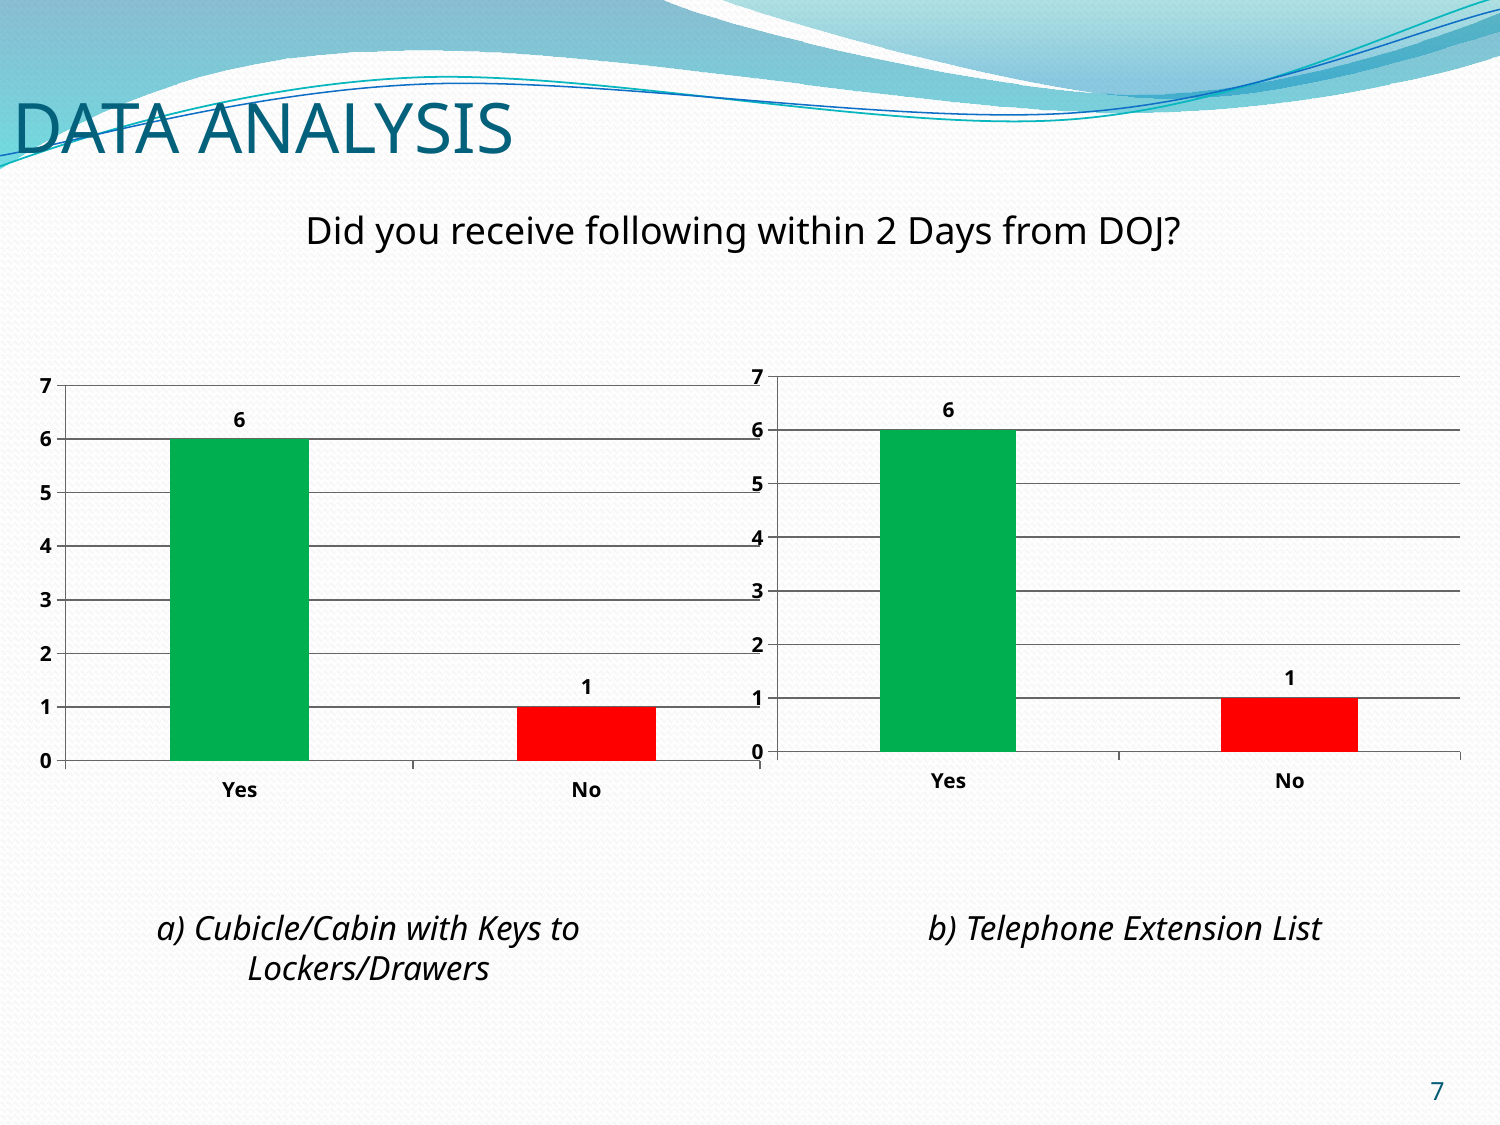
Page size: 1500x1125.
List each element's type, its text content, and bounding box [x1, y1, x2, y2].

slide_number 7 [1374, 1050, 1500, 1110]
chart [0, 312, 1494, 826]
text_box Did you receive following within 2 Days from DOJ? [74, 199, 1413, 260]
title DATA ANALYSIS [12, 75, 1375, 263]
text_box b) Telephone Extension List [837, 899, 1413, 955]
text_box a) Cubicle/Cabin with Keys to Lockers/Drawers [74, 899, 663, 995]
